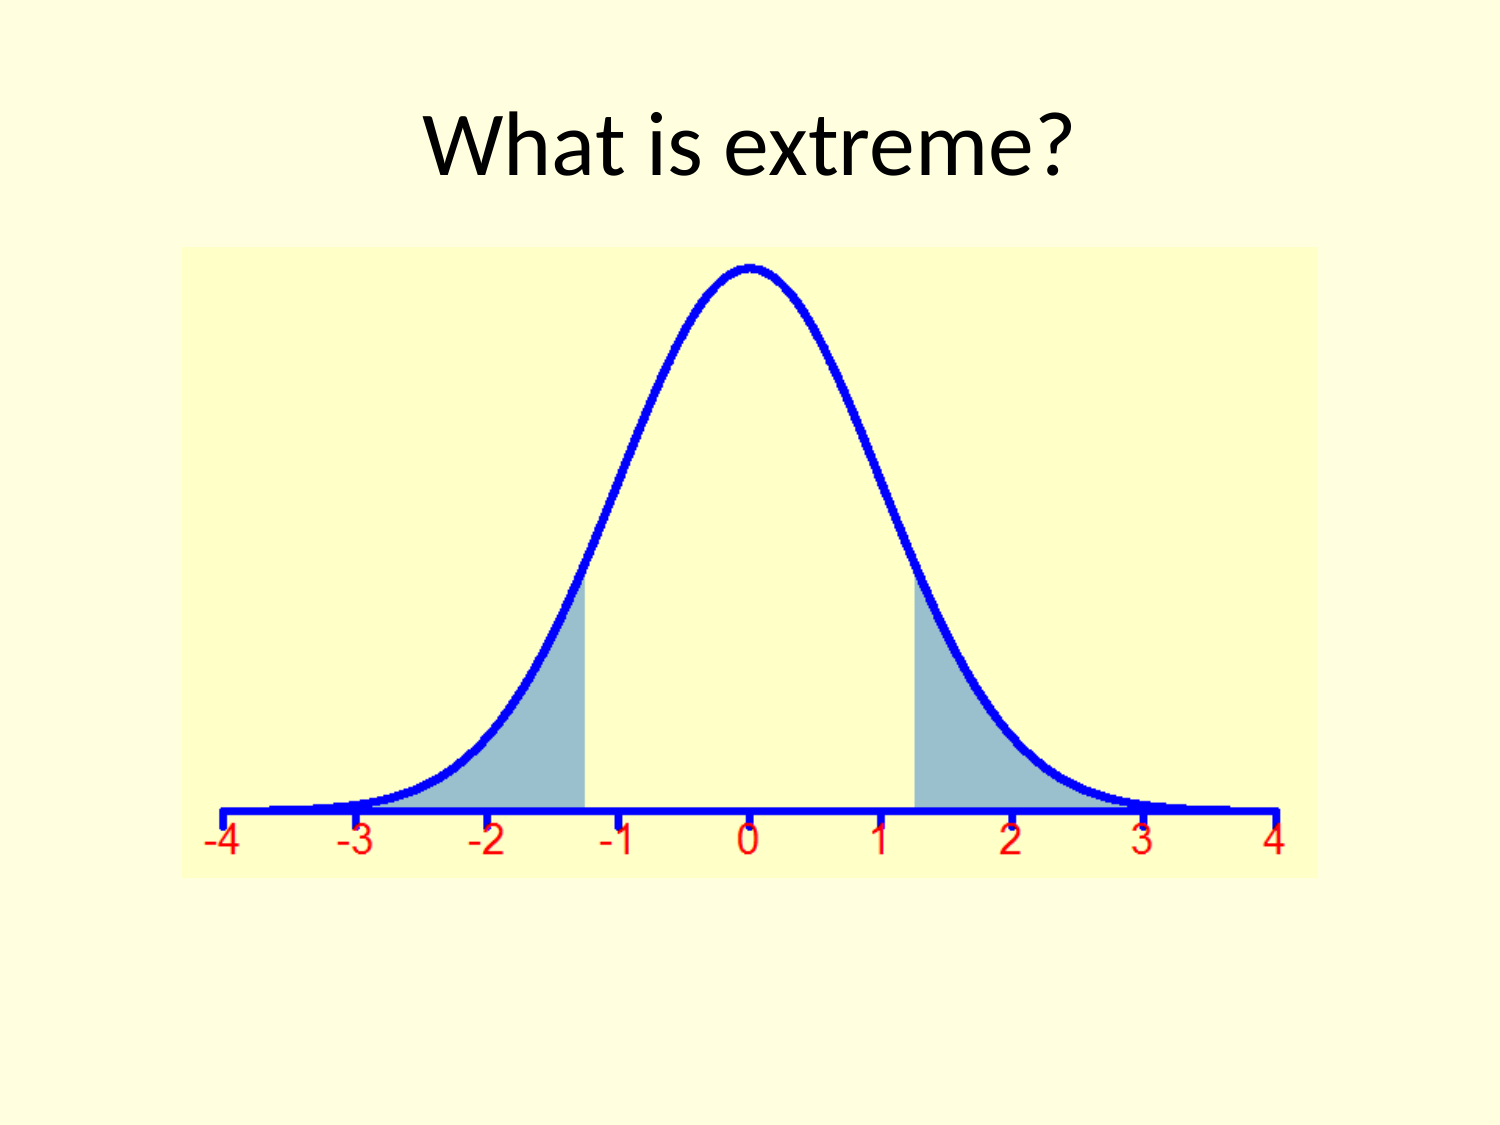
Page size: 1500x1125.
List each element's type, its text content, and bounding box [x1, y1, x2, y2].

title What is extreme? [75, 45, 1425, 233]
picture [181, 247, 1319, 878]
